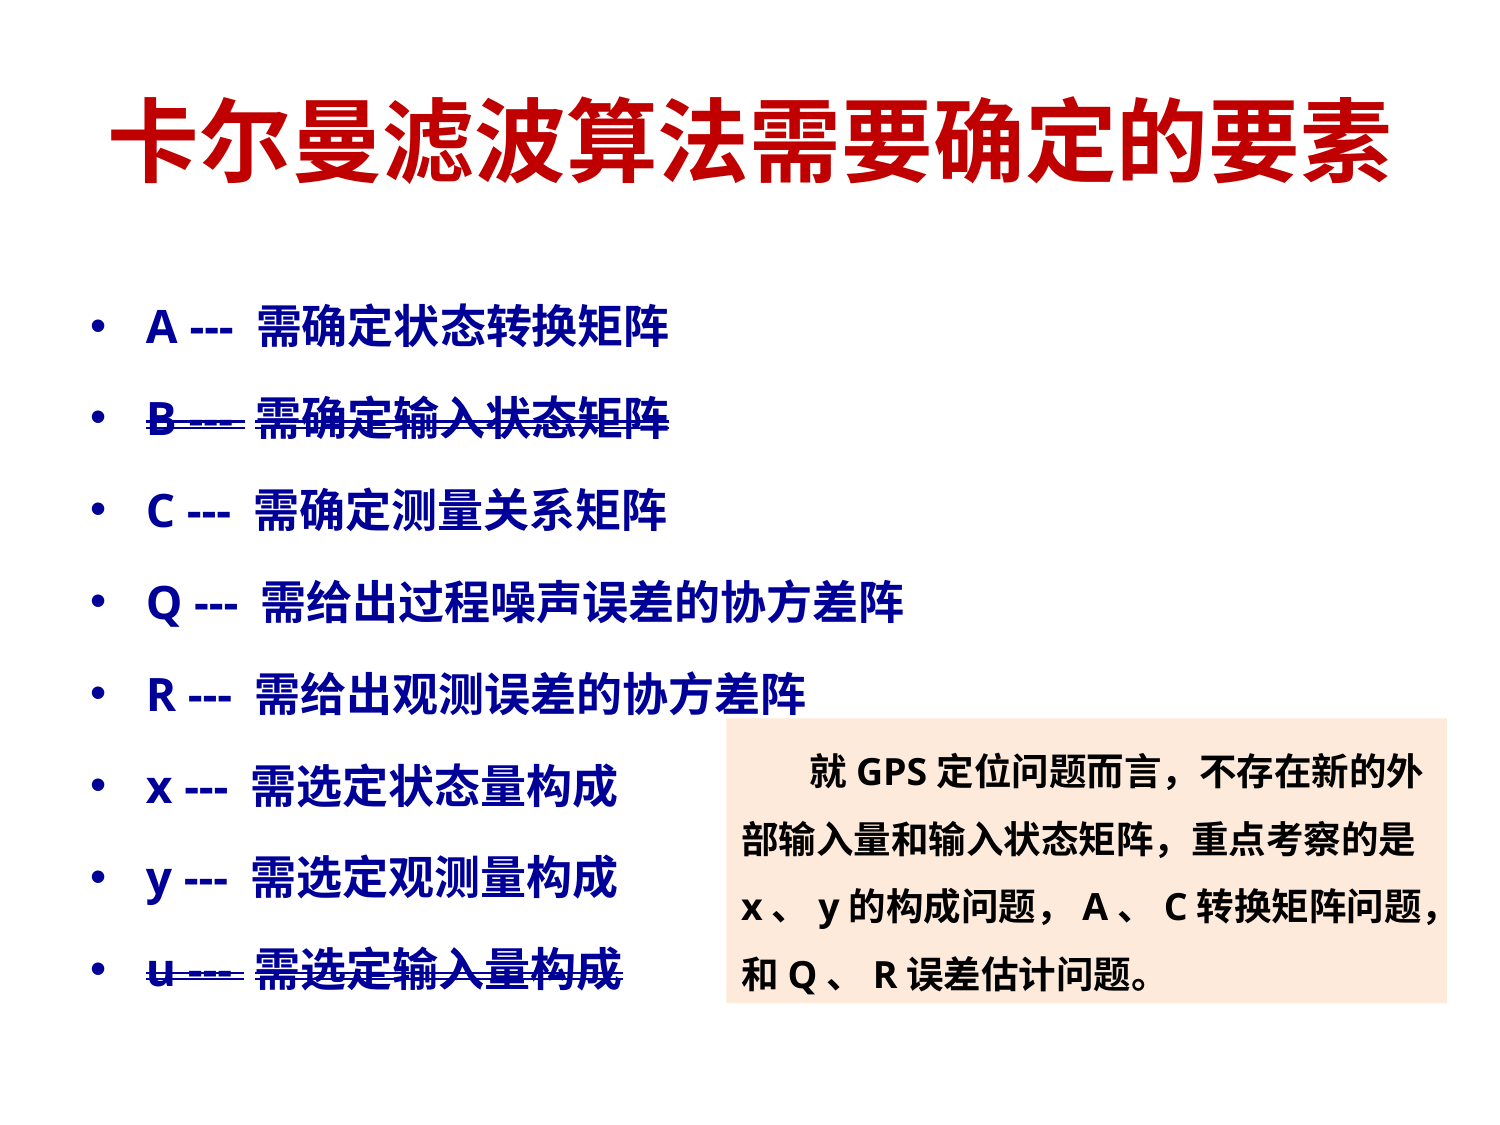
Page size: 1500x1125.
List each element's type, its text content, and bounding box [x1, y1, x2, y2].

list A --- 需确定状态转换矩阵 B --- 需确定输入状态矩阵 C --- 需确定测量关系矩阵 Q --- 需给出过程噪声误差的协方差阵 R --- 需给出观测误差的协方差阵 x --- 需选定状态量构成 y --- 需选定观测量构成 u --- 需选定输入量构成 [75, 262, 1425, 1005]
text_box 就GPS定位问题而言，不存在新的外部输入量和输入状态矩阵，重点考察的是x、y的构成问题，A、C转换矩阵问题，和Q、R误差估计问题。 [726, 718, 1447, 1004]
title 卡尔曼滤波算法需要确定的要素 [75, 45, 1425, 233]
